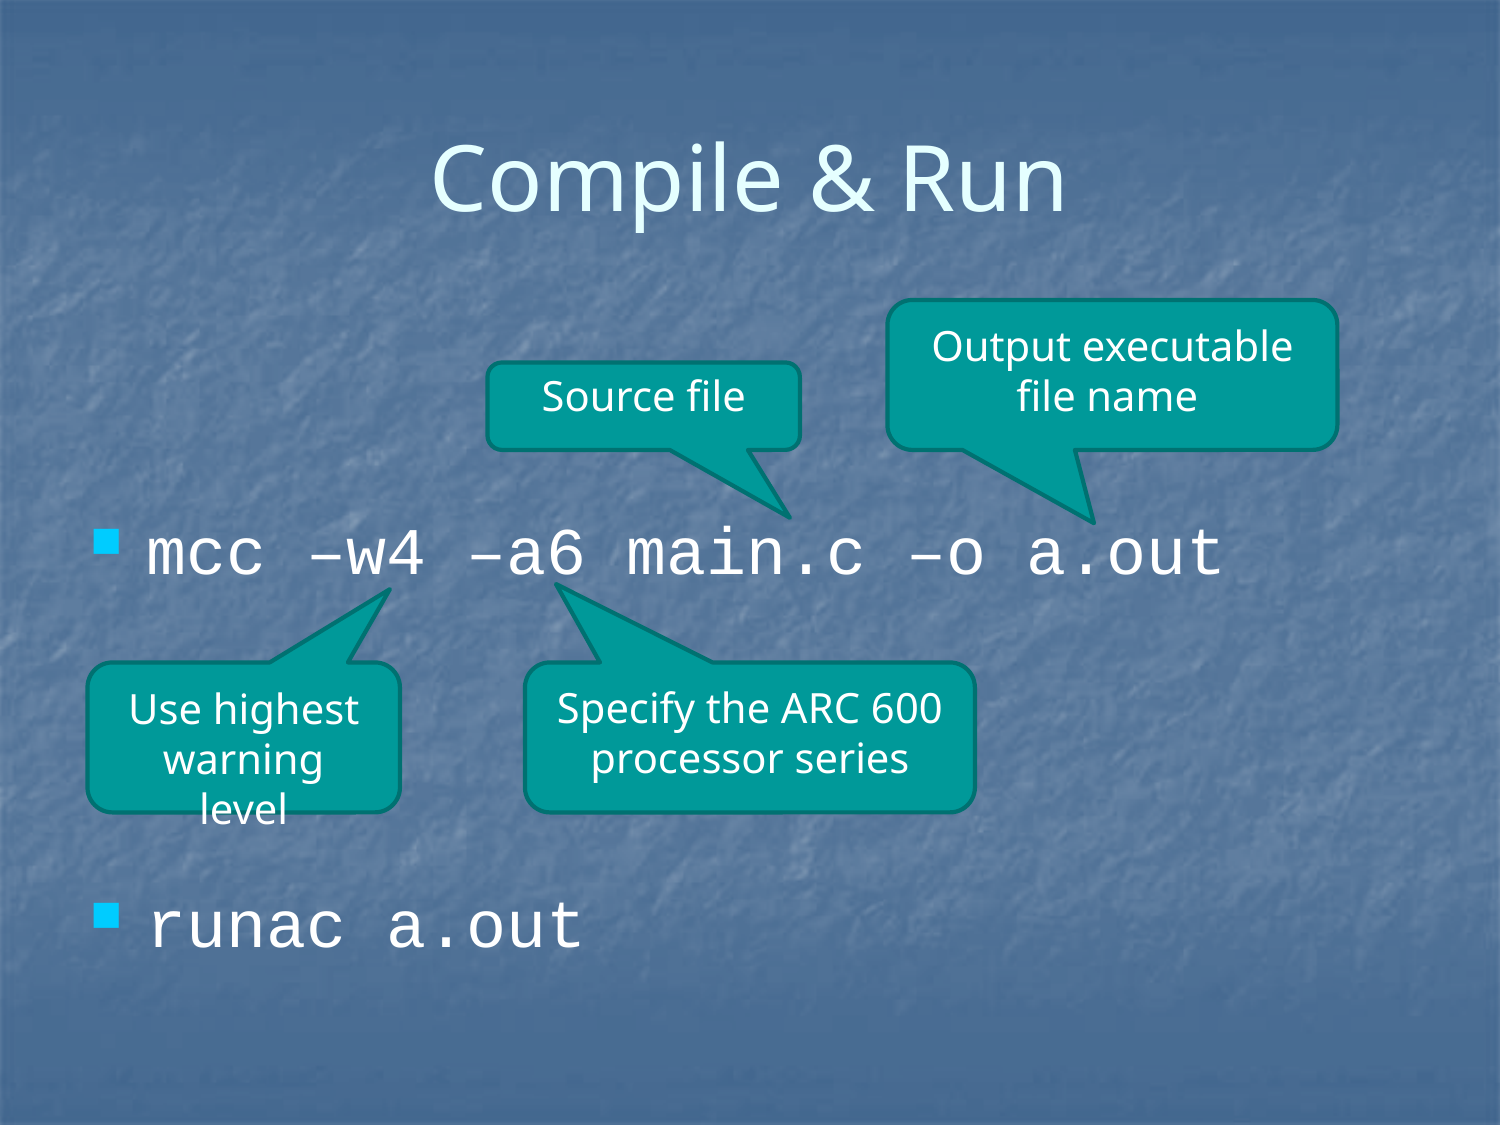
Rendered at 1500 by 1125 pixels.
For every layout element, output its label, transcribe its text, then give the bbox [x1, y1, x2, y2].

text_box [885, 297, 1340, 526]
text_box Output executable file name [900, 312, 1325, 428]
text_box [485, 360, 803, 520]
text_box [522, 582, 978, 815]
title Compile & Run [74, 62, 1426, 288]
list mcc –w4 –a6 main.c –o a.out runac a.out [74, 499, 1426, 1026]
text_box [85, 587, 403, 812]
text_box Source file [499, 362, 788, 428]
text_box Use highest warning level [99, 675, 388, 840]
text_box Specify the ARC 600 processor series [537, 674, 963, 790]
